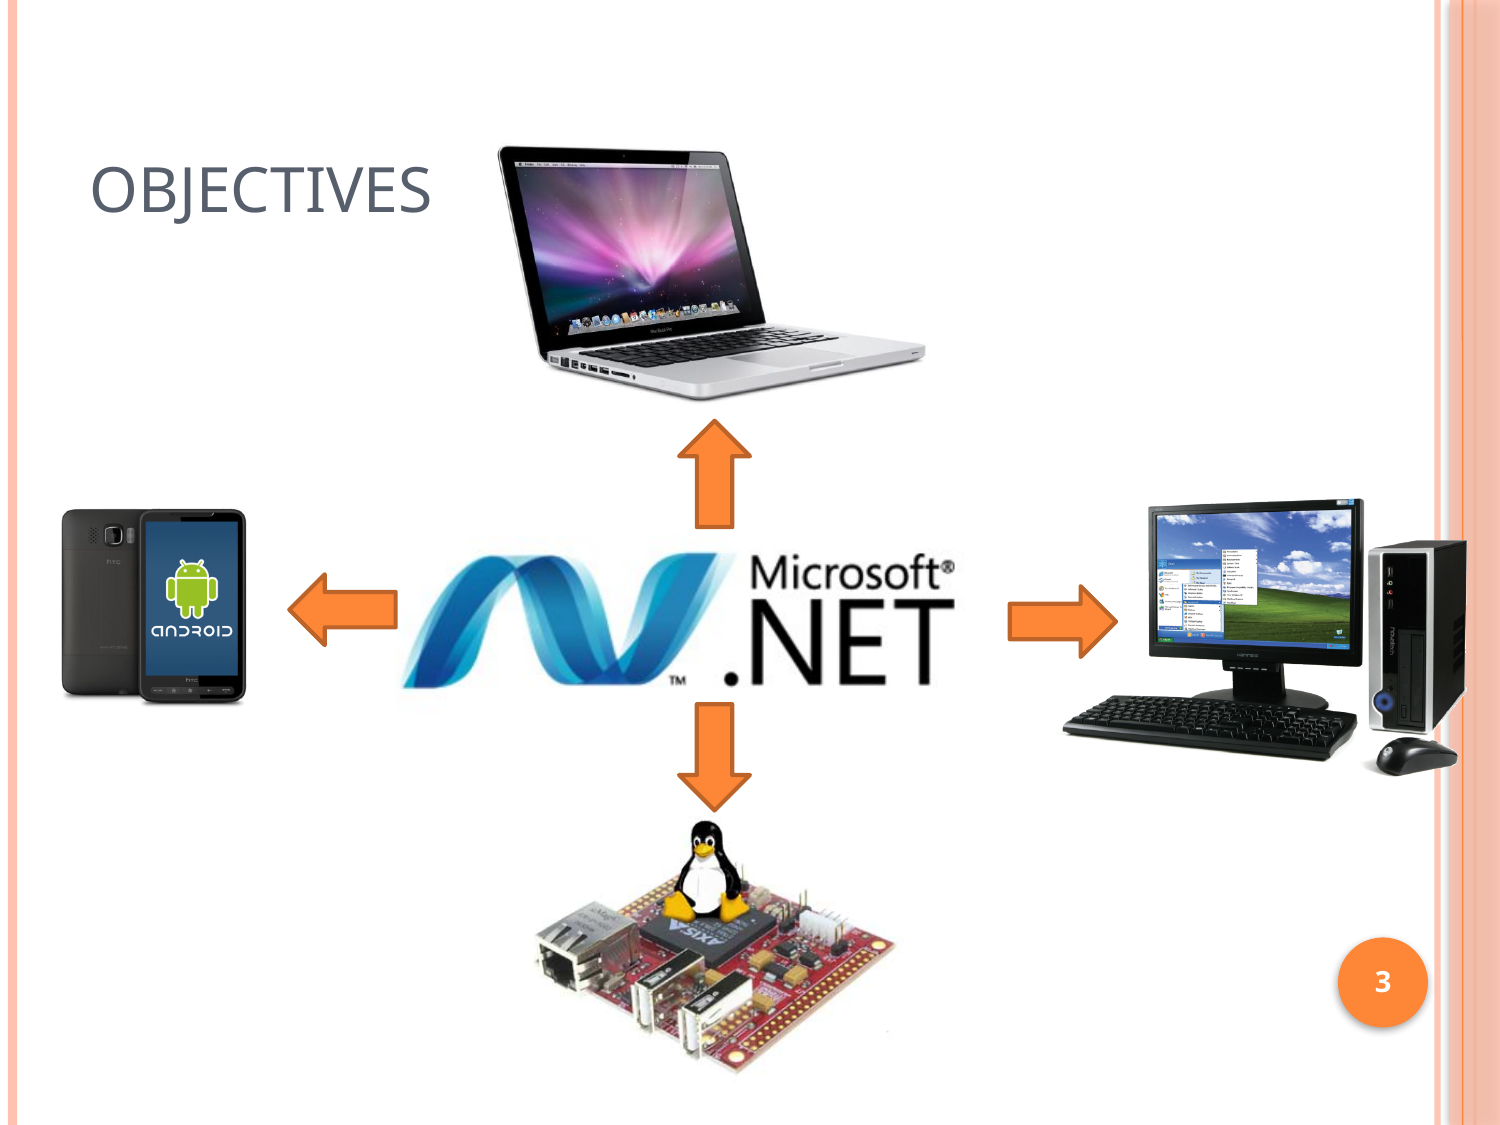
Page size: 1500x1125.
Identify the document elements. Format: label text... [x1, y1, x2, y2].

text_box [287, 572, 365, 648]
picture [1044, 491, 1475, 780]
picture [40, 495, 269, 717]
picture [371, 113, 1011, 1090]
slide_number 3 [1333, 940, 1434, 1027]
title Objectives [75, 45, 1300, 233]
text_box [1017, 601, 1038, 642]
